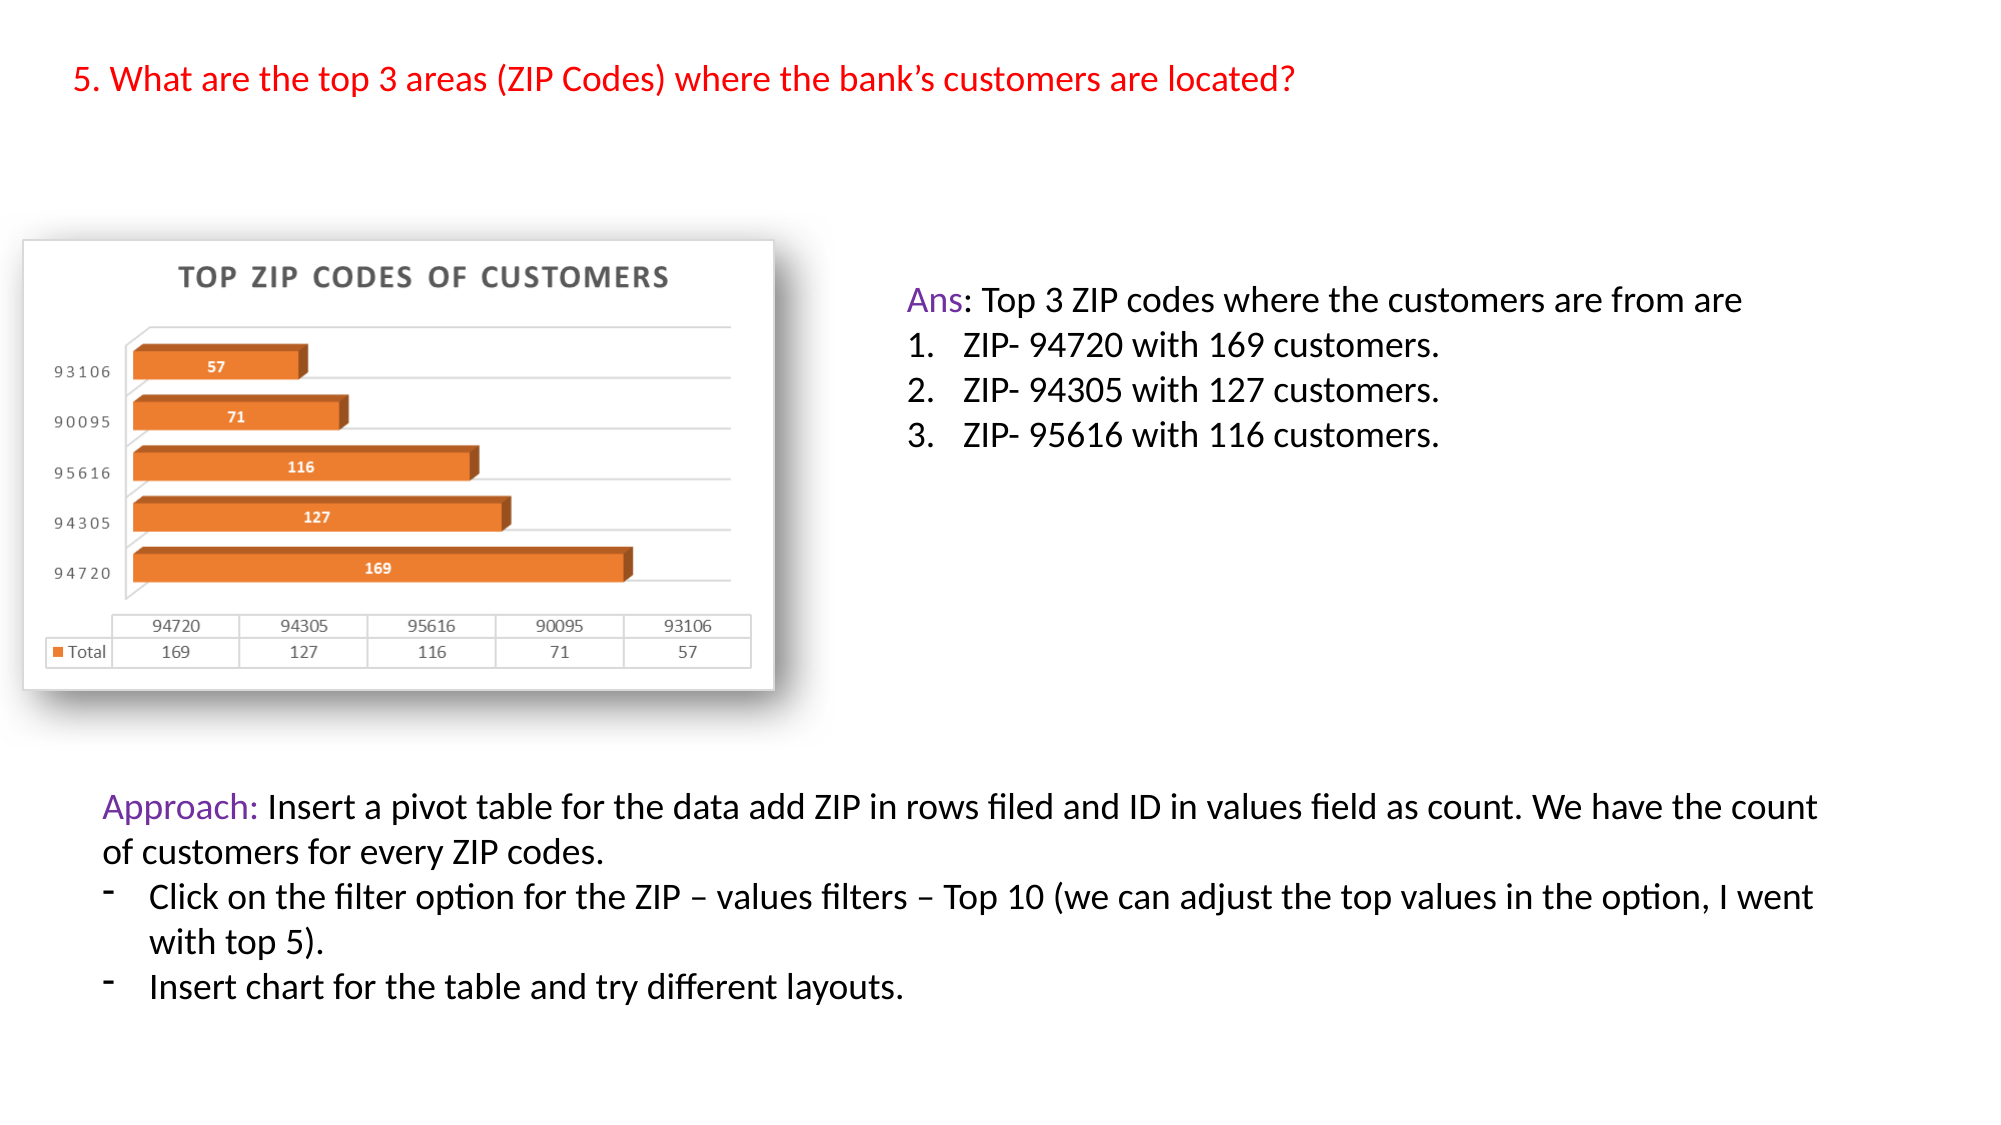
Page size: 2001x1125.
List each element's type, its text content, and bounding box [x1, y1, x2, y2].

text_box 5. What are the top 3 areas (ZIP Codes) where the bank’s customers are located? [57, 46, 1766, 107]
text_box Approach: Insert a pivot table for the data add ZIP in rows filed and ID in values field as count. We have the count of customers for every ZIP codes. Click on the filter option for the ZIP – values filters – Top 10 (we can adjust the top values in the option, I went with top 5). Insert chart for the table and try different layouts. [87, 774, 1874, 1060]
picture [22, 239, 775, 691]
text_box Ans: Top 3 ZIP codes where the customers are from are ZIP- 94720 with 169 customers. ZIP- 94305 with 127 customers. ZIP- 95616 with 116 customers. [892, 267, 1949, 463]
